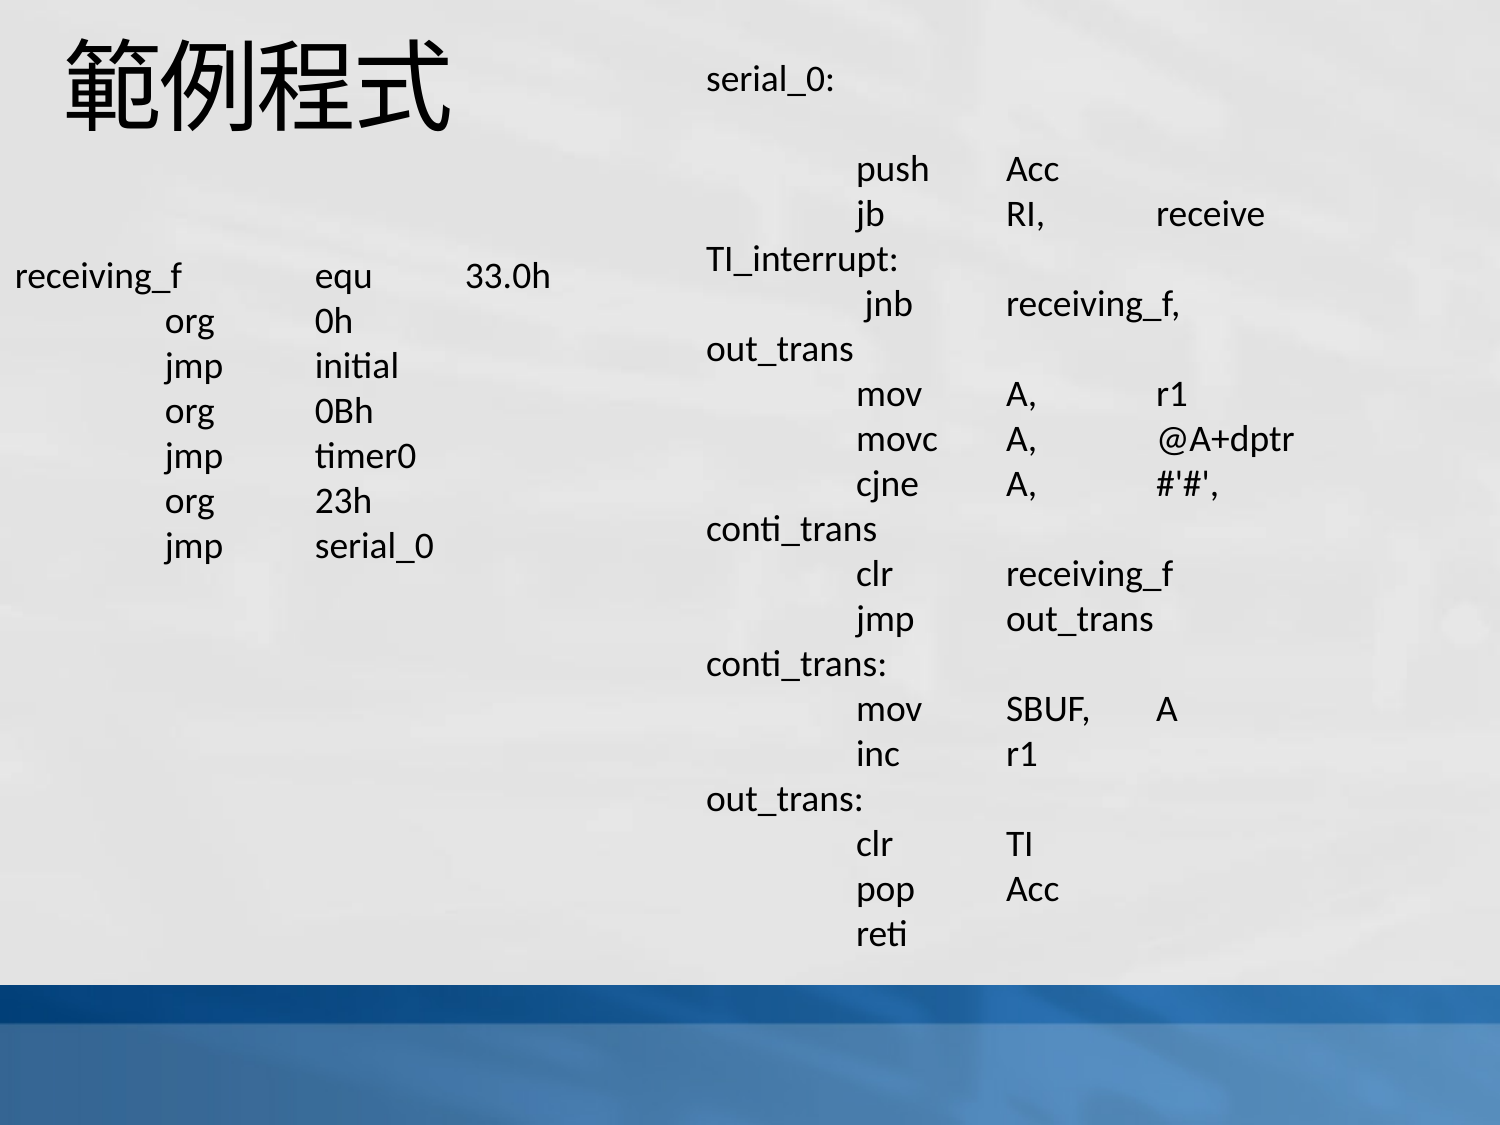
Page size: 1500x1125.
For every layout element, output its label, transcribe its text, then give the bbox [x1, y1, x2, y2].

title 範例程式 [62, 37, 1438, 147]
picture [0, 0, 1500, 1125]
text_box receiving_f equ 33.0h org 0h jmp initial org 0Bh jmp timer0 org 23h jmp serial_0 [0, 199, 691, 619]
text_box serial_0: push Acc jb RI, receive TI_interrupt: jnb receiving_f, out_trans mov A, r1 movc A, @A+dptr cjne A, #'#', conti_trans clr receiving_f jmp out_trans conti_trans: mov SBUF, A inc r1 out_trans: clr TI pop Acc reti [691, 46, 1442, 962]
